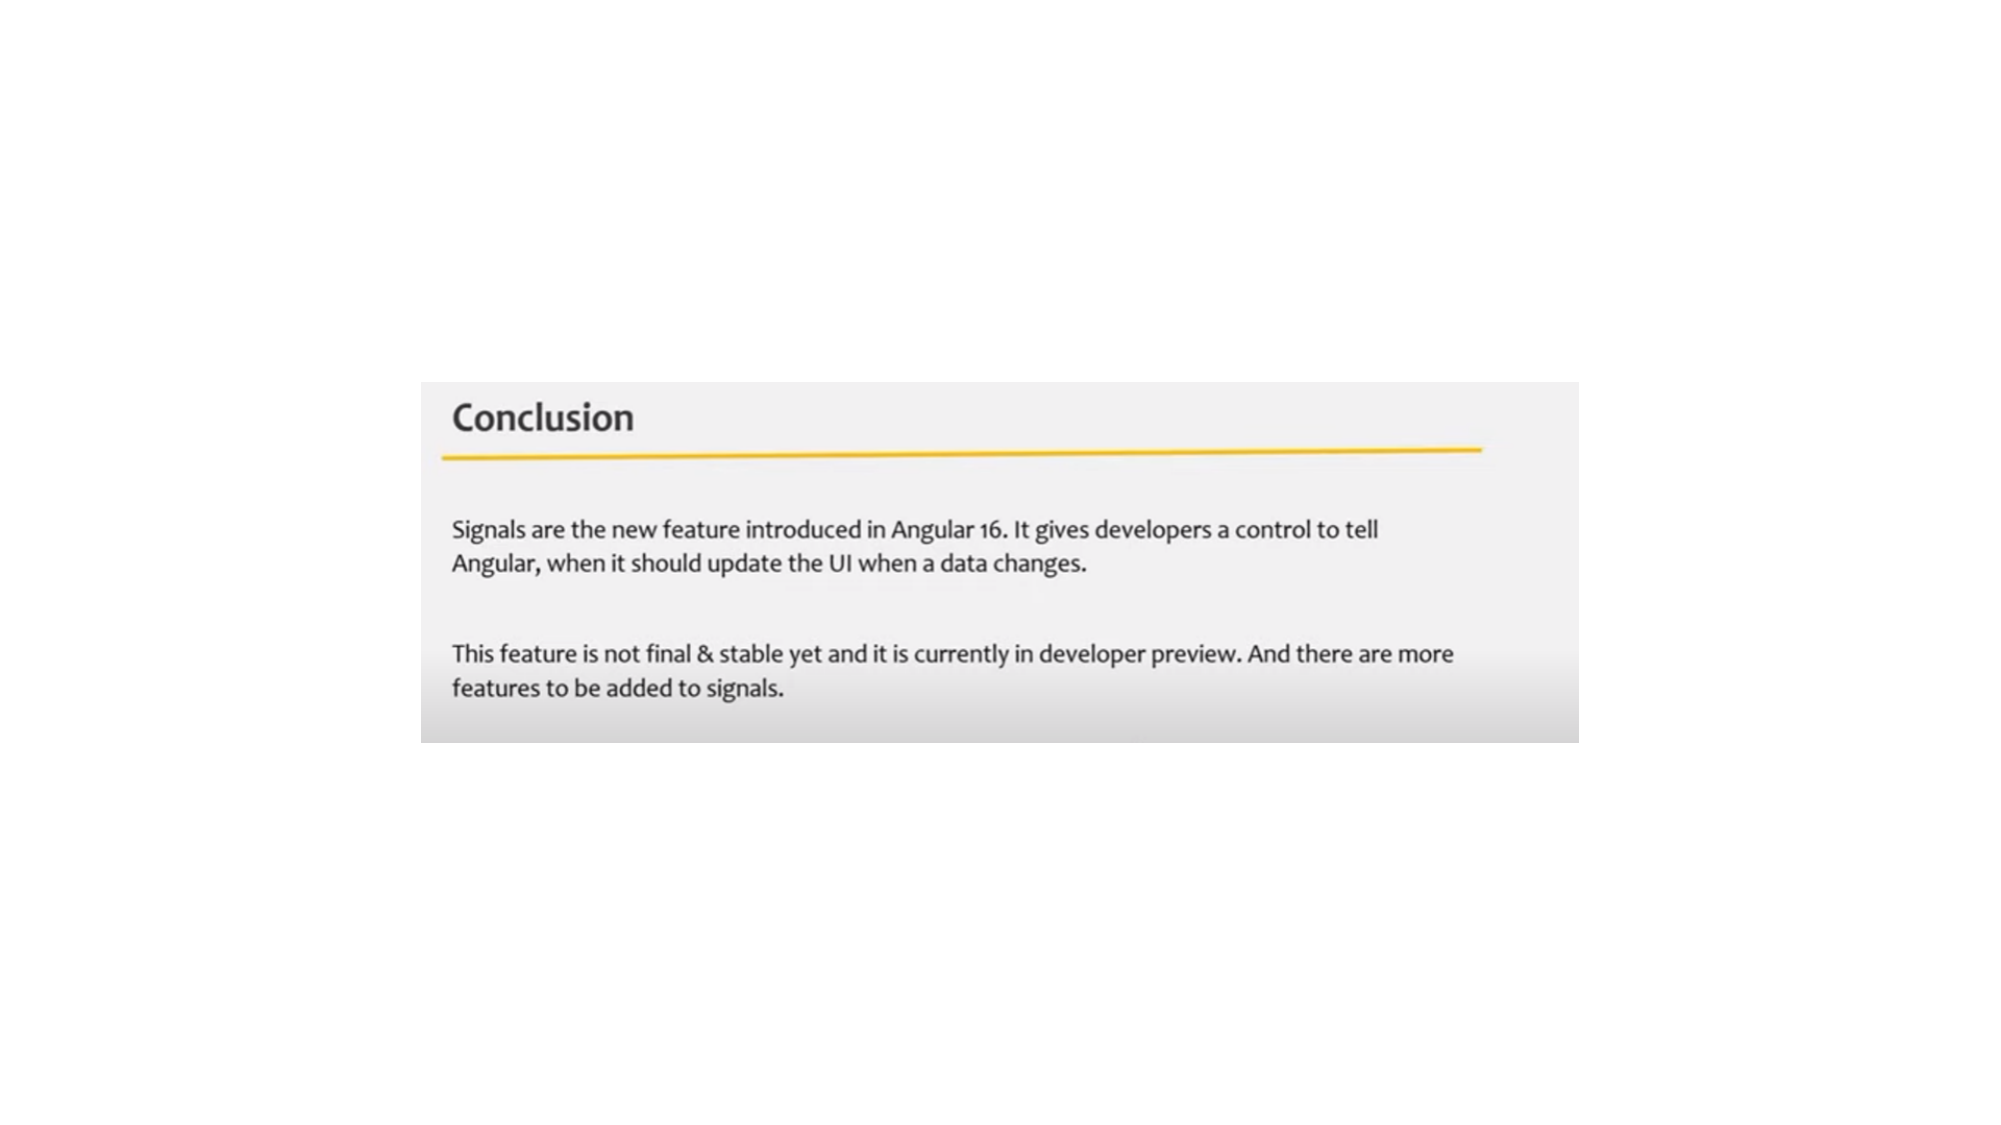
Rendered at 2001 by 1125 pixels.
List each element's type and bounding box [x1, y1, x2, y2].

picture [421, 382, 1579, 743]
